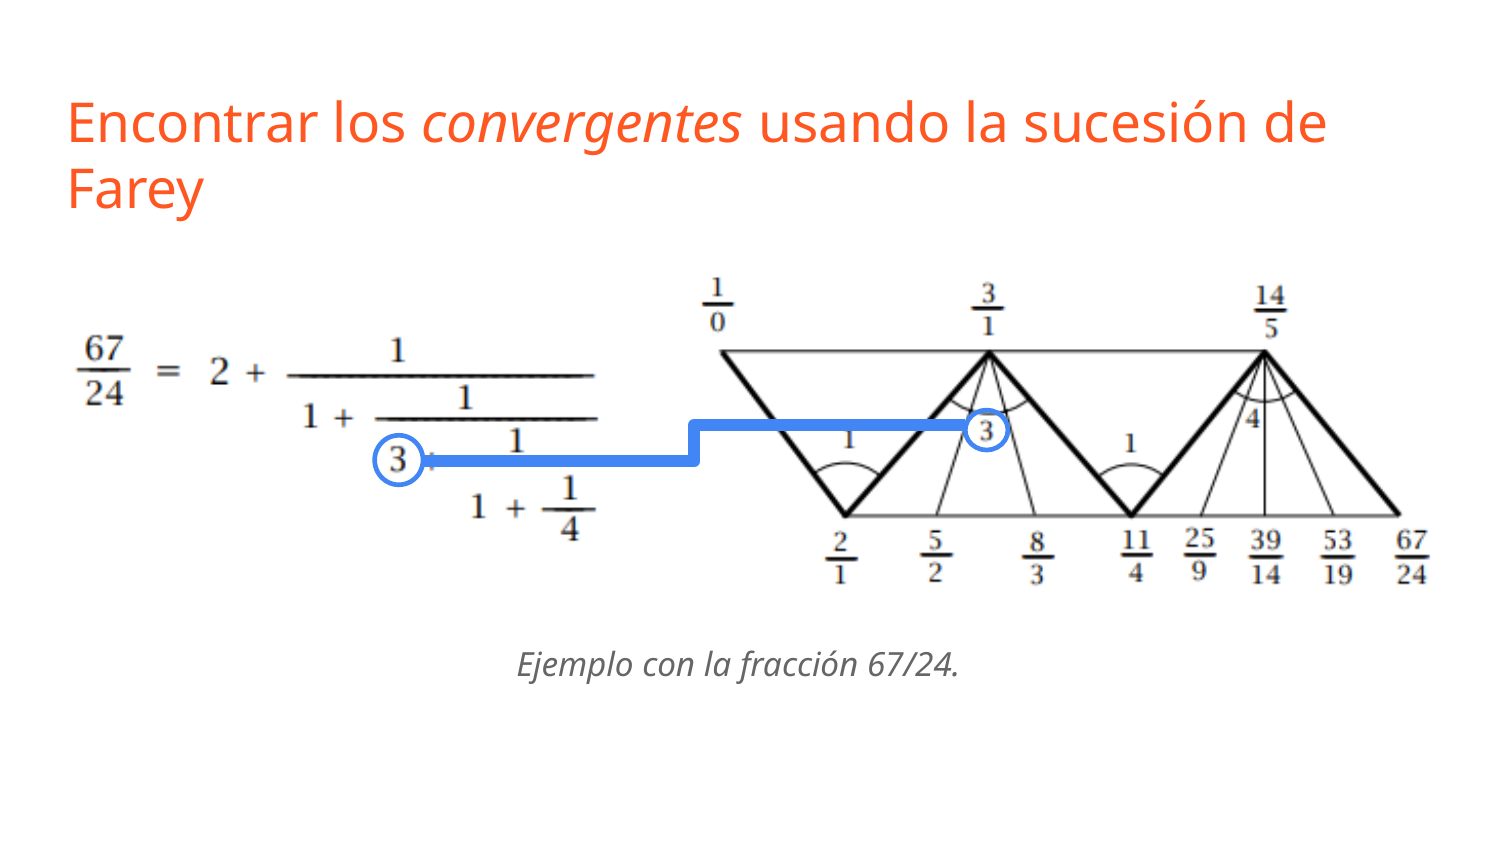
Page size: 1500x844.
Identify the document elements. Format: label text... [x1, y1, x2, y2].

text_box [422, 424, 966, 462]
text_box Ejemplo con la fracción 67/24. [501, 627, 999, 698]
picture [34, 235, 1466, 609]
title Encontrar los convergentes usando la sucesión de Farey [51, 72, 1449, 233]
